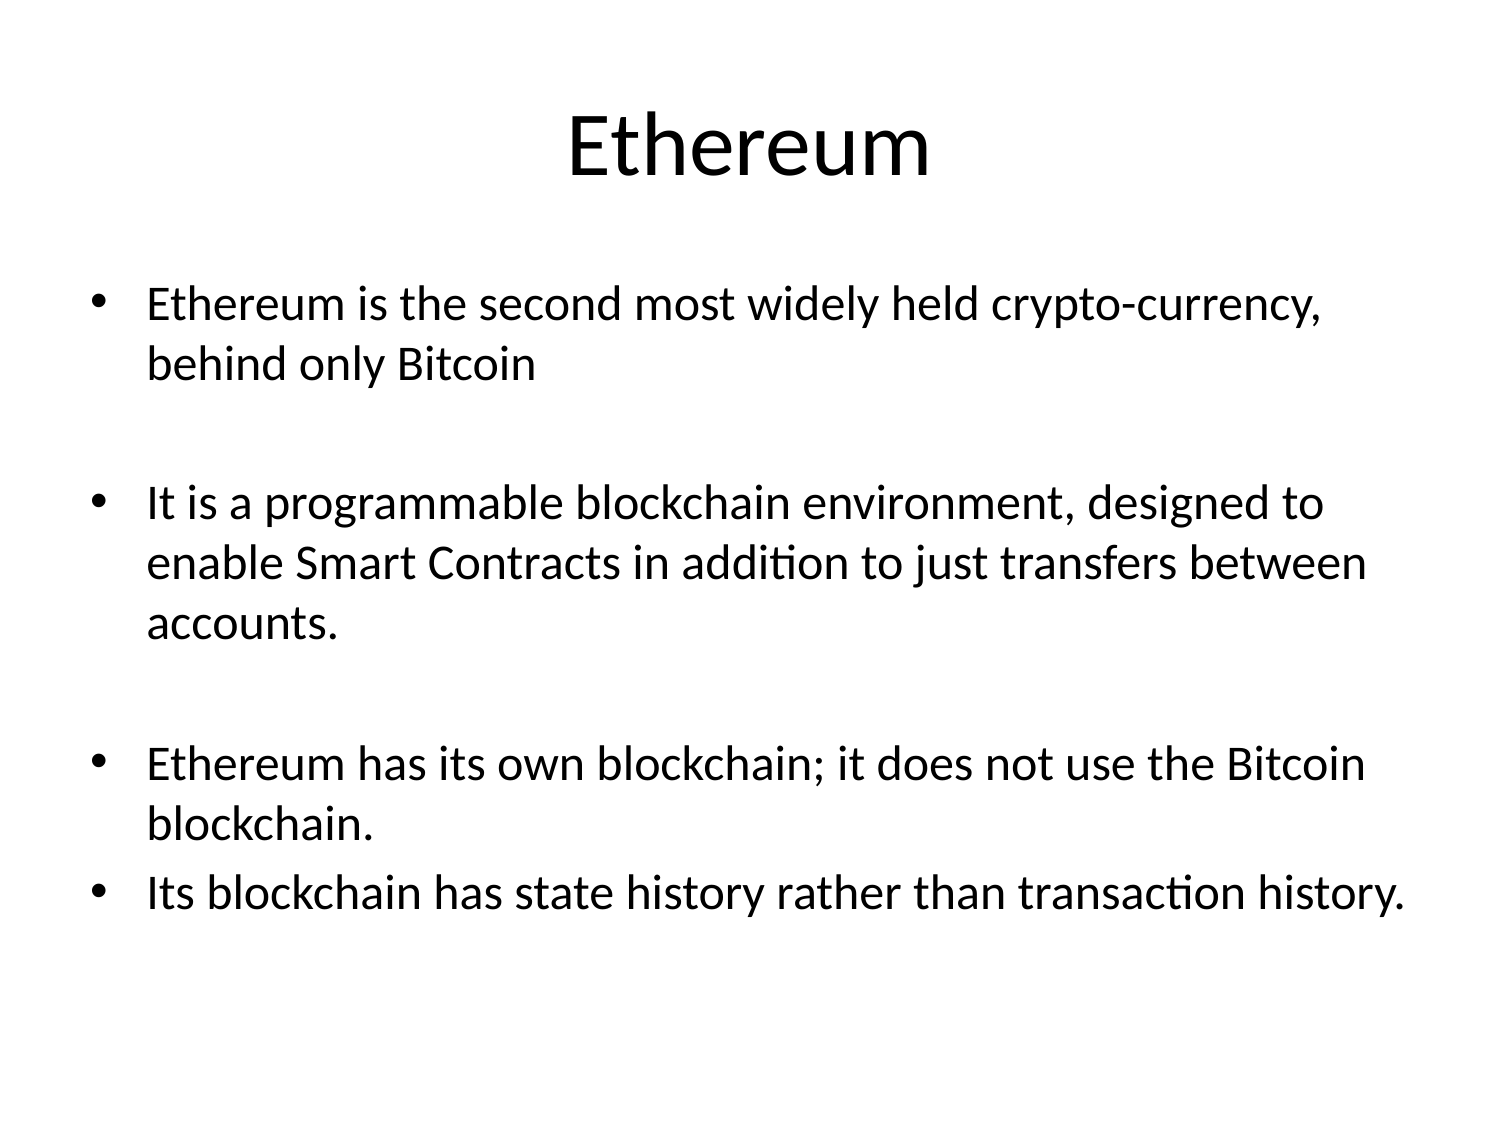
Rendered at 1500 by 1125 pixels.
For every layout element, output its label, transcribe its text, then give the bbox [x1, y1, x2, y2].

title Ethereum [75, 45, 1425, 233]
list Ethereum is the second most widely held crypto-currency, behind only Bitcoin It is a programmable blockchain environment, designed to enable Smart Contracts in addition to just transfers between accounts. Ethereum has its own blockchain; it does not use the Bitcoin blockchain. Its blockchain has state history rather than transaction history. [75, 262, 1425, 1005]
